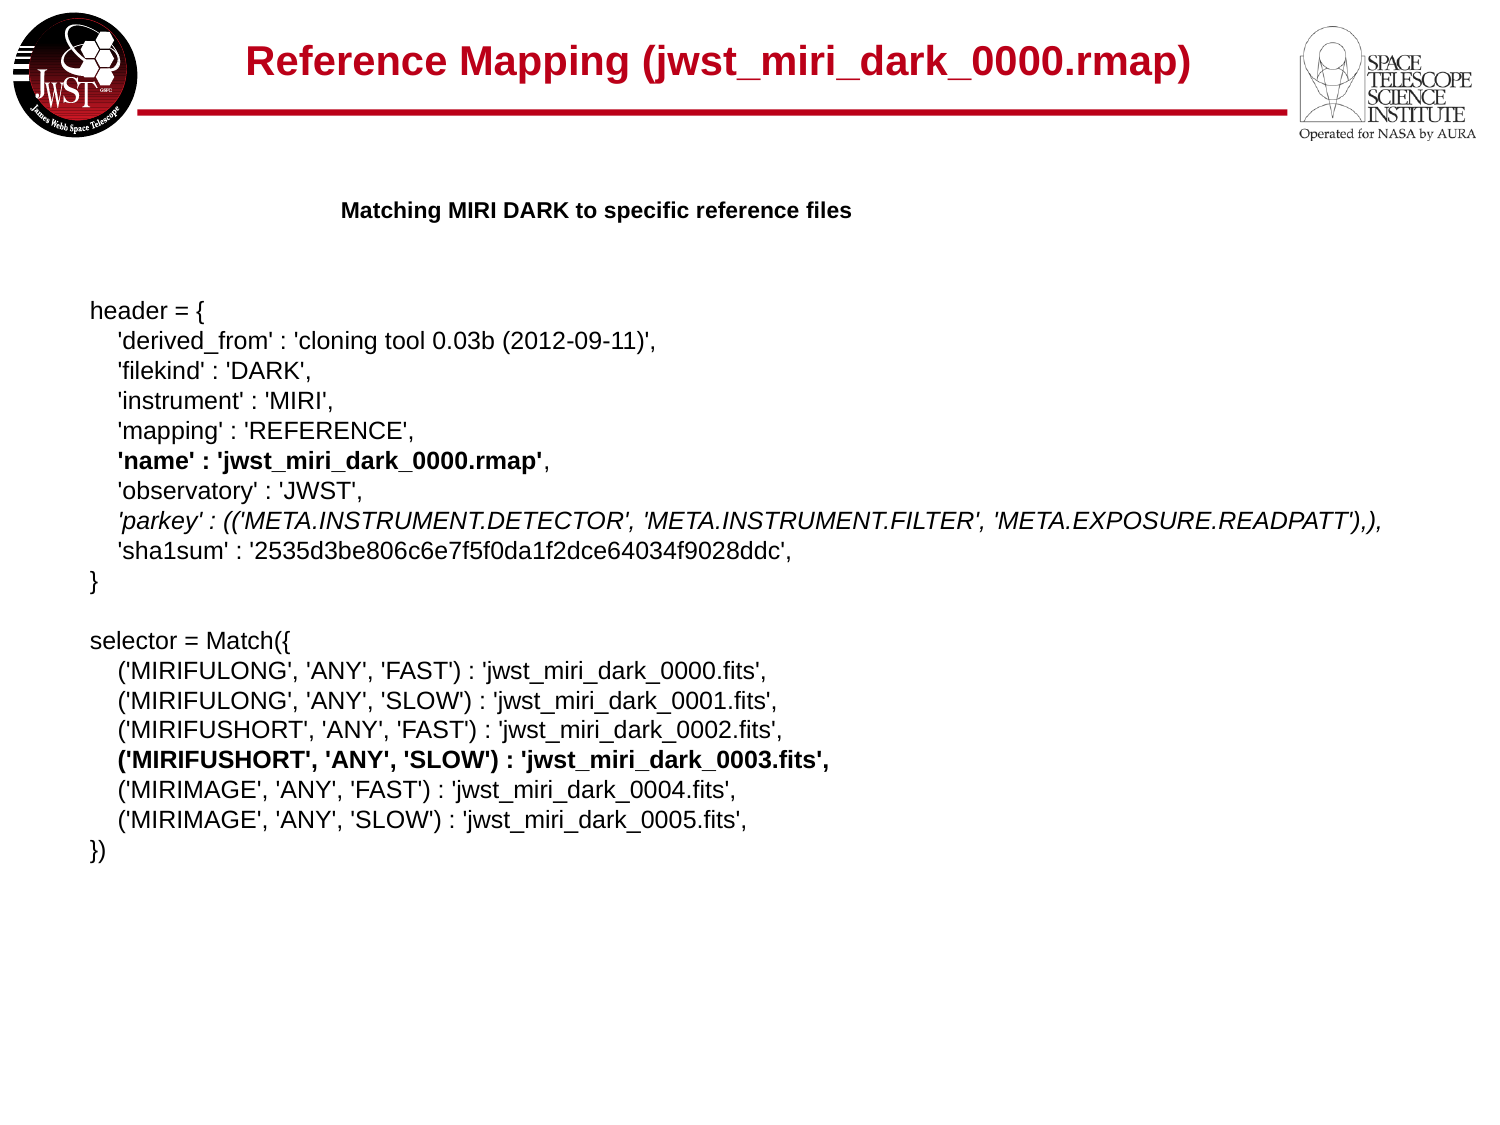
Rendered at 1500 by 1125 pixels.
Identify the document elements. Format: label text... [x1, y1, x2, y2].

picture [1299, 25, 1476, 141]
text_box Matching MIRI DARK to specific reference files [326, 187, 868, 231]
title Reference Mapping (jwst_miri_dark_0000.rmap) [149, 24, 1288, 92]
text_box header = { 'derived_from' : 'cloning tool 0.03b (2012-09-11)', 'filekind' : 'DARK', 'instrument' : 'MIRI', 'mapping' : 'REFERENCE', 'name' : 'jwst_miri_dark_0000.rmap', 'observatory' : 'JWST', 'parkey' : (('META.INSTRUMENT.DETECTOR', 'META.INSTRUMENT.FILTER', 'META.EXPOSURE.READPATT'),), 'sha1sum' : '2535d3be806c6e7f5f0da1f2dce64034f9028ddc', } selector = Match({ ('MIRIFULONG', 'ANY', 'FAST') : 'jwst_miri_dark_0000.fits', ('MIRIFULONG', 'ANY', 'SLOW') : 'jwst_miri_dark_0001.fits', ('MIRIFUSHORT', 'ANY', 'FAST') : 'jwst_miri_dark_0002.fits', ('MIRIFUSHORT', 'ANY', 'SLOW') : 'jwst_miri_dark_0003.fits', ('MIRIMAGE', 'ANY', 'FAST') : 'jwst_miri_dark_0004.fits', ('MIRIMAGE', 'ANY', 'SLOW') : 'jwst_miri_dark_0005.fits', }) [74, 287, 1413, 872]
